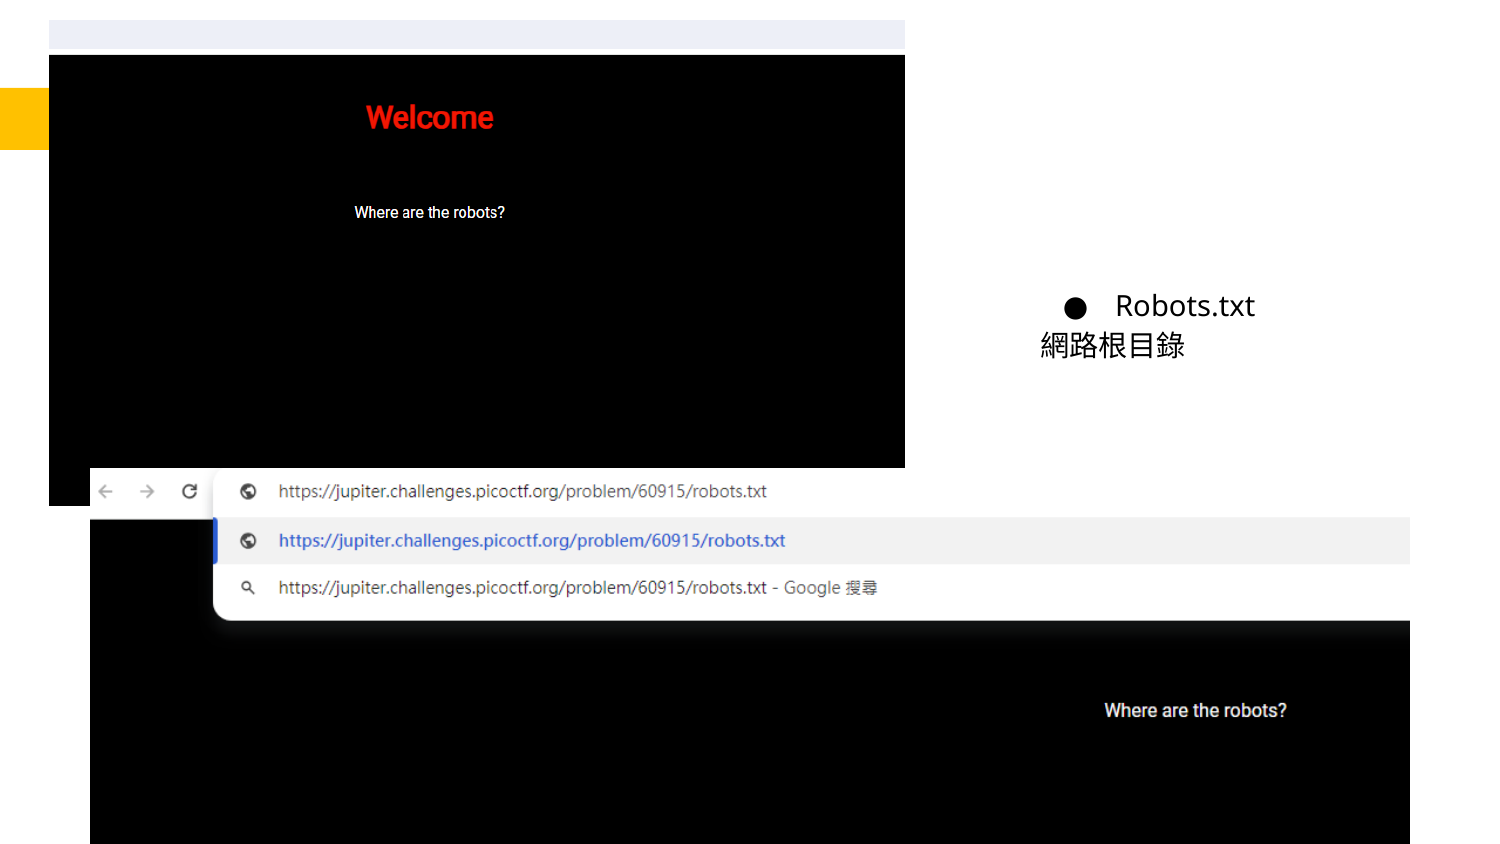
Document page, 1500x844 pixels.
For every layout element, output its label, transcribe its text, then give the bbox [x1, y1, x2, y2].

picture [49, 20, 1411, 844]
list Robots.txt 網路根目錄 [1024, 267, 1378, 422]
